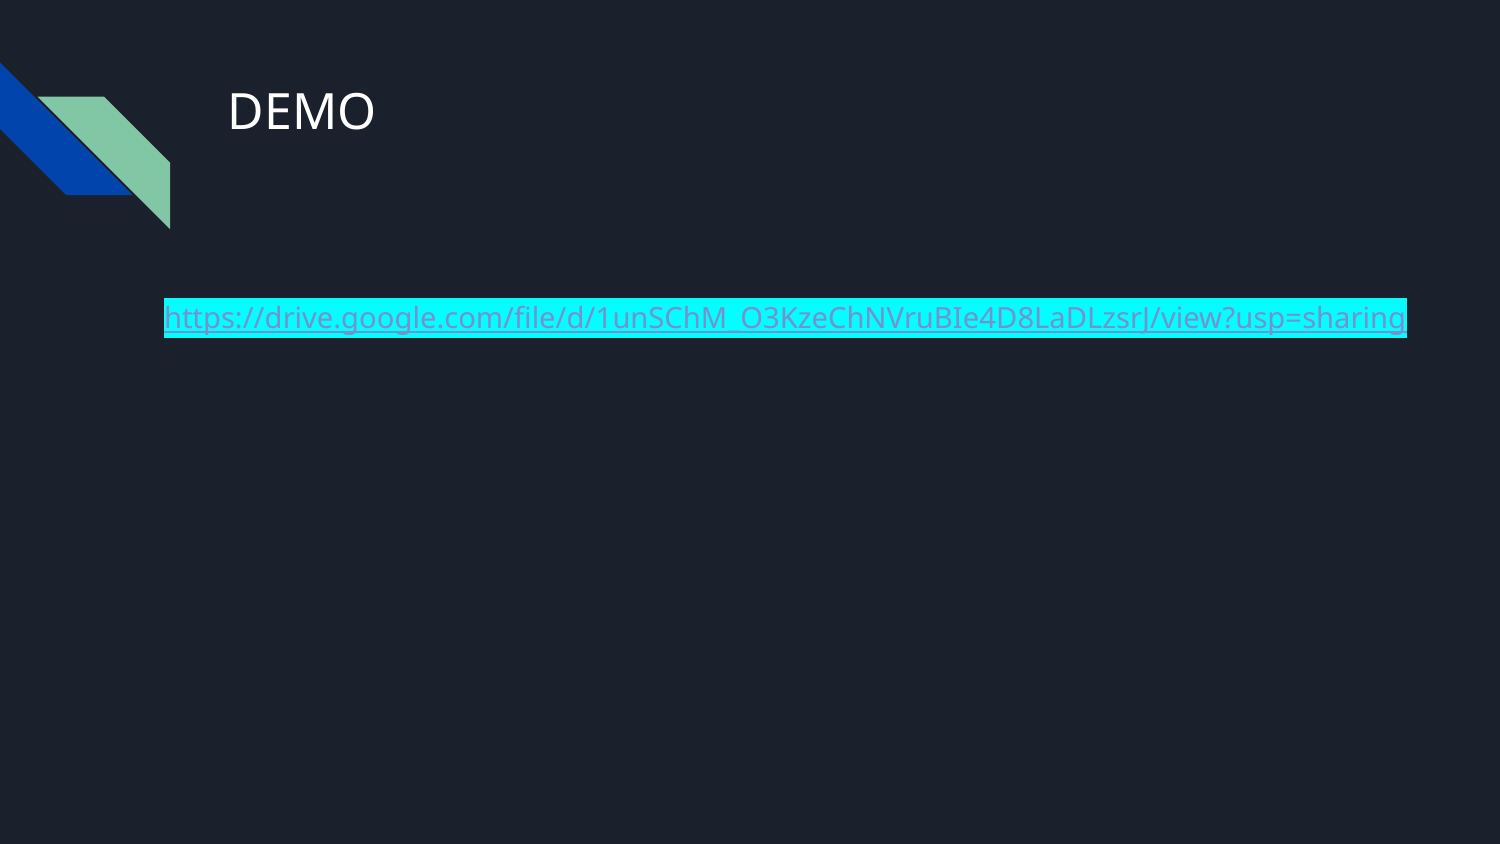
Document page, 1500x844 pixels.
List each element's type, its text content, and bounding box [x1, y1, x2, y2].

title DEMO [212, 64, 1368, 215]
text_box https://drive.google.com/file/d/1unSChM_O3KzeChNVruBIe4D8LaDLzsrJ/view?usp=sharing [149, 284, 1478, 355]
